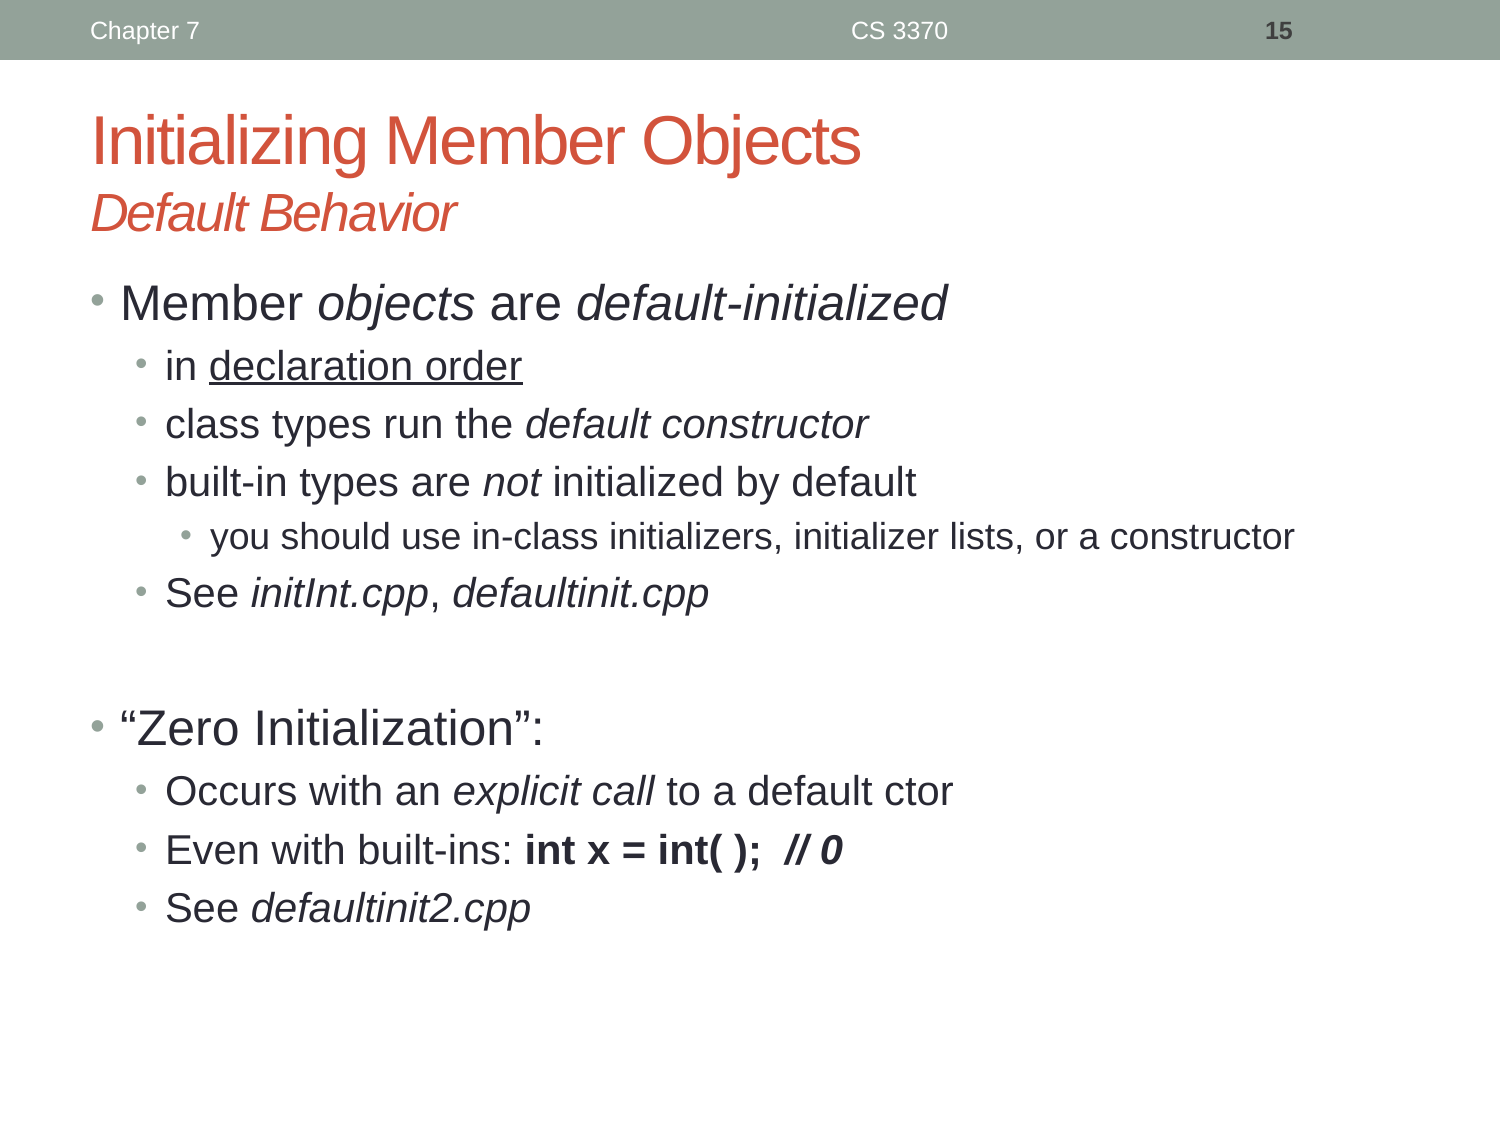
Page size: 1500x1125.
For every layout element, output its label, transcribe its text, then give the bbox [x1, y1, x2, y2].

title Initializing Member Objects Default Behavior [75, 87, 1425, 250]
footer CS 3370 [562, 3, 1238, 57]
list Member objects are default-initialized in declaration order class types run the default constructor built-in types are not initialized by default you should use in-class initializers, initializer lists, or a constructor See initInt.cpp, defaultinit.cpp “Zero Initialization”: Occurs with an explicit call to a default ctor Even with built-ins: int x = int( ); // 0 See defaultinit2.cpp [75, 262, 1425, 1063]
slide_number Chapter 7 [75, 3, 550, 57]
slide_number 15 [1250, 3, 1425, 57]
